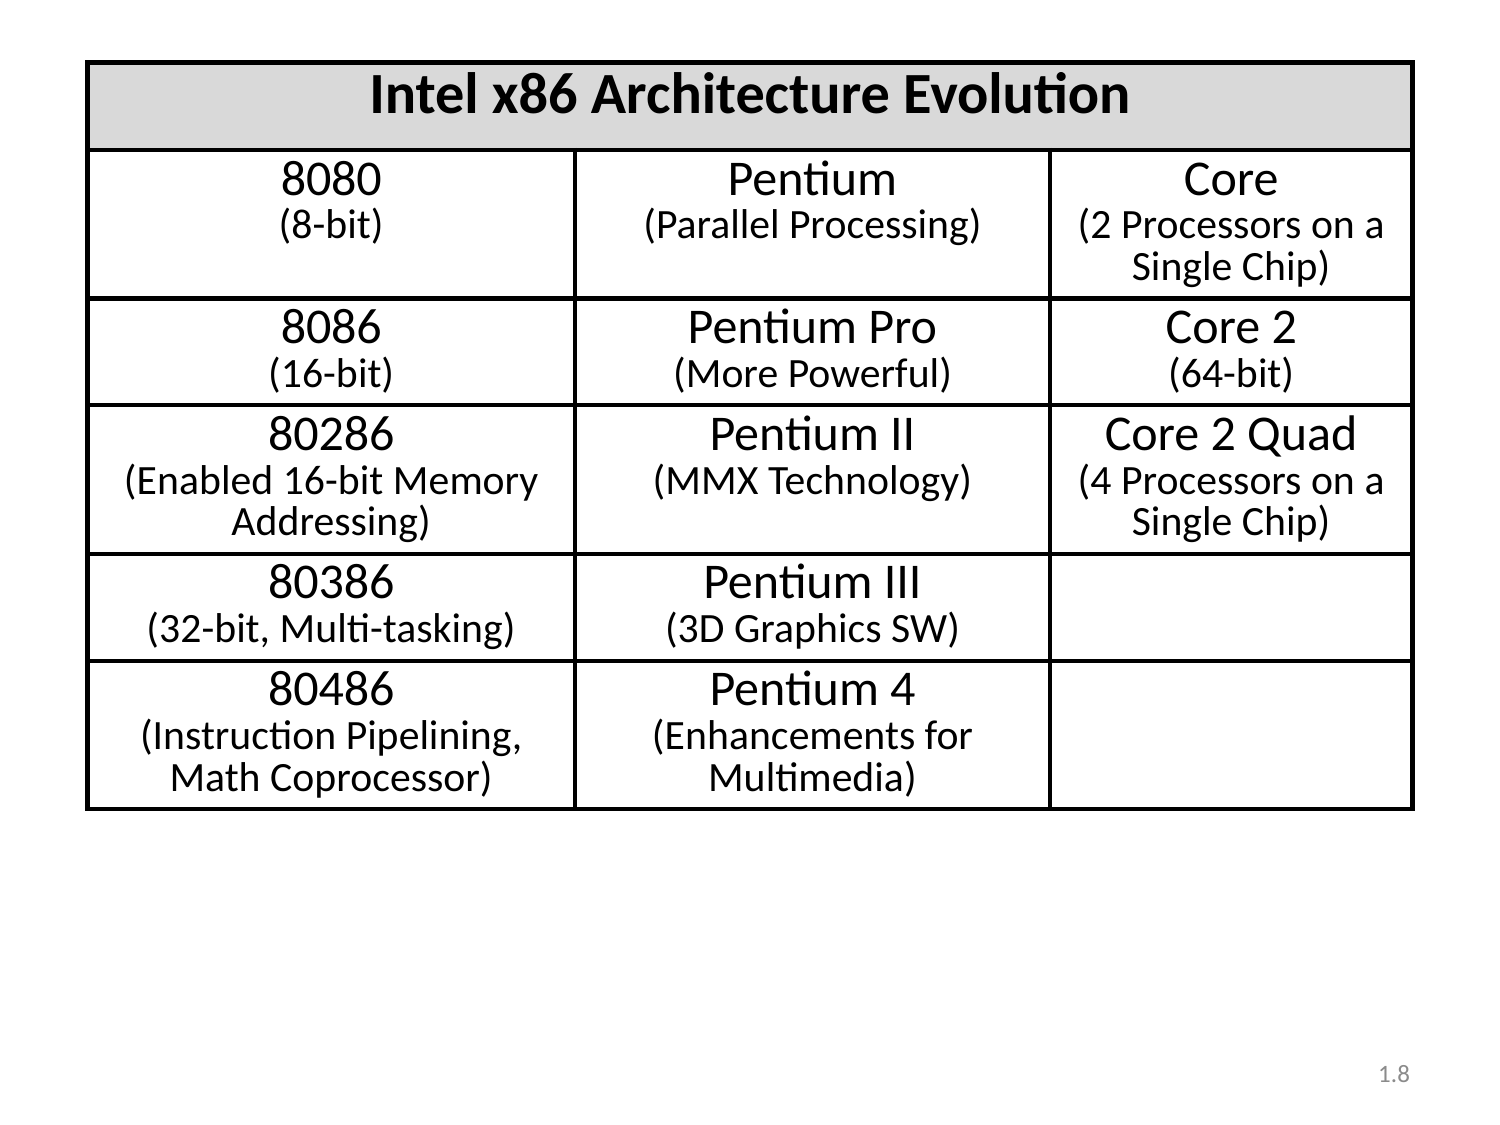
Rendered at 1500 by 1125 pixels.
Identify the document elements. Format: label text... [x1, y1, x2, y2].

table_cell Pentium III (3D Graphics SW) [577, 556, 1048, 659]
table_cell 80386 (32-bit, Multi-tasking) [90, 556, 573, 659]
table_cell 80486 (Instruction Pipelining, Math Coprocessor) [90, 663, 573, 807]
table_cell [1052, 663, 1410, 807]
table_cell Pentium II (MMX Technology) [577, 407, 1048, 552]
table_cell Core (2 Processors on a Single Chip) [1052, 152, 1410, 296]
table_cell Core 2 (64-bit) [1052, 301, 1410, 403]
table_cell Pentium Pro (More Powerful) [577, 301, 1048, 403]
table_header Intel x86 Architecture Evolution [90, 65, 1410, 148]
table_cell 80286 (Enabled 16-bit Memory Addressing) [90, 407, 573, 552]
table_cell 8080 (8-bit) [90, 152, 573, 296]
slide_number 1. [1074, 1042, 1425, 1103]
table_cell 8086 (16-bit) [90, 301, 573, 403]
table_cell Pentium 4 (Enhancements for Multimedia) [577, 663, 1048, 807]
table_cell Core 2 Quad (4 Processors on a Single Chip) [1052, 407, 1410, 552]
table_cell [1052, 556, 1410, 659]
table_cell Pentium (Parallel Processing) [577, 152, 1048, 296]
